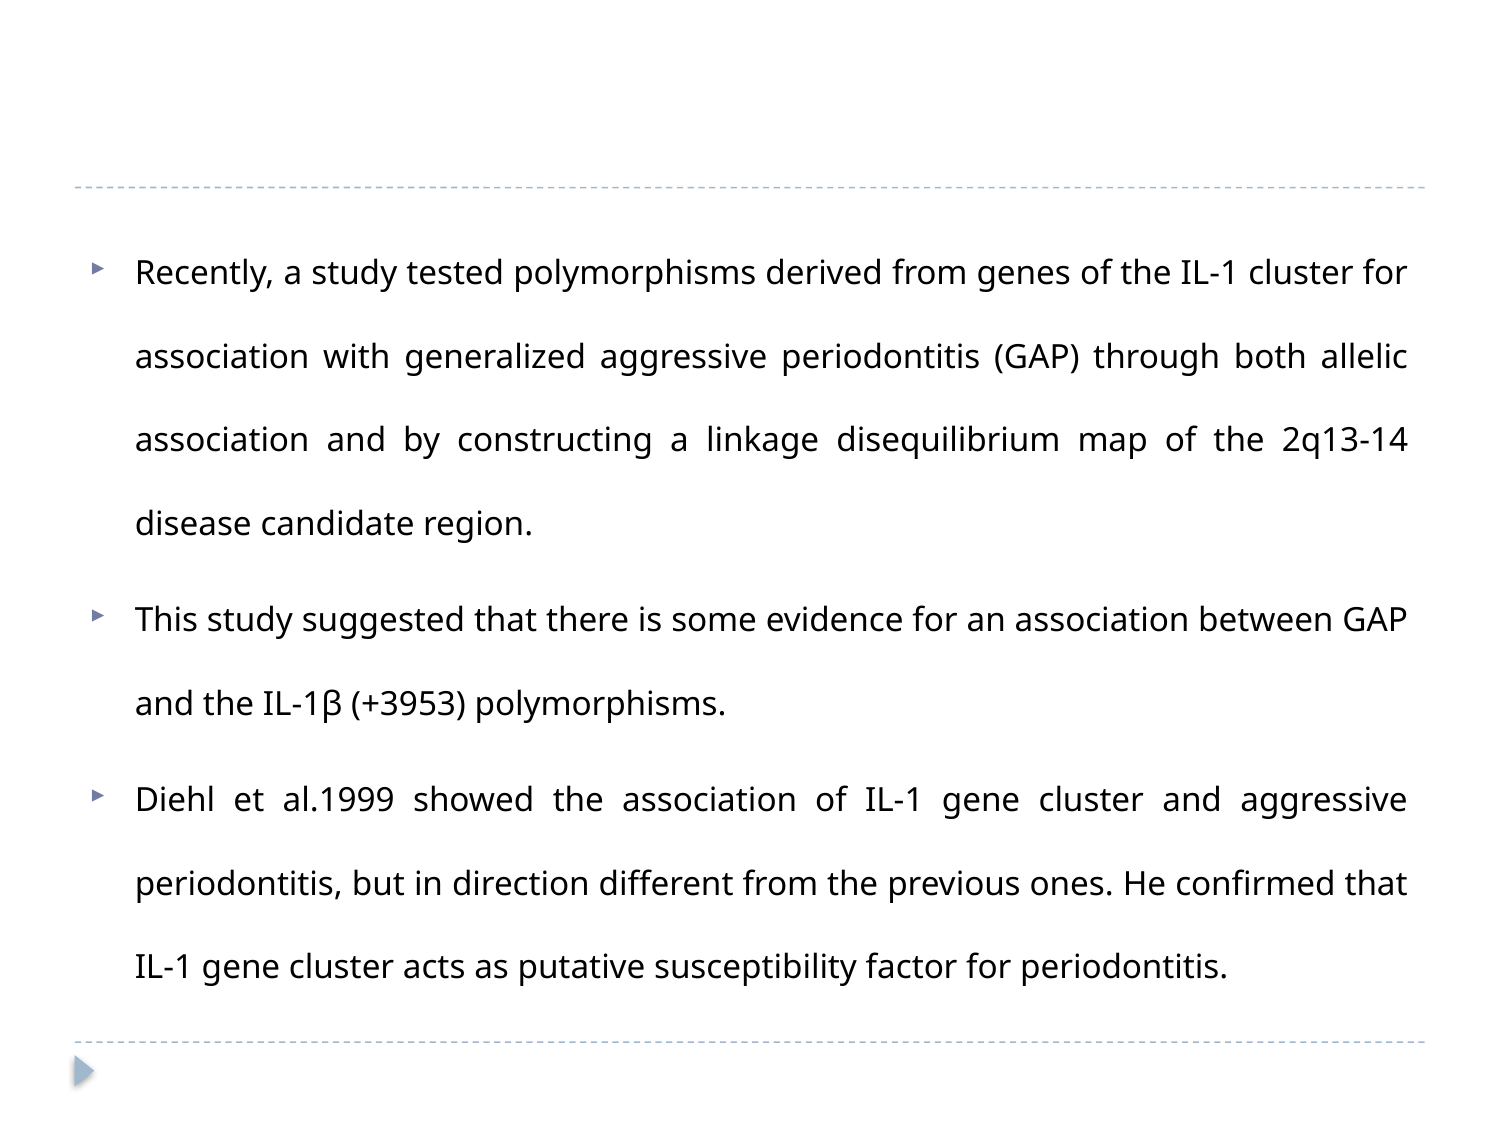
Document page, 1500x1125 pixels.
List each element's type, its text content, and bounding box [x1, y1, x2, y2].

list Recently, a study tested polymorphisms derived from genes of the IL-1 cluster for association with generalized aggressive periodontitis (GAP) through both allelic association and by constructing a linkage disequilibrium map of the 2q13-14 disease candidate region. This study suggested that there is some evidence for an association between GAP and the IL-1β (+3953) polymorphisms. Diehl et al.1999 showed the association of IL-1 gene cluster and aggressive periodontitis, but in direction different from the previous ones. He confirmed that IL-1 gene cluster acts as putative susceptibility factor for periodontitis. [75, 200, 1425, 1010]
